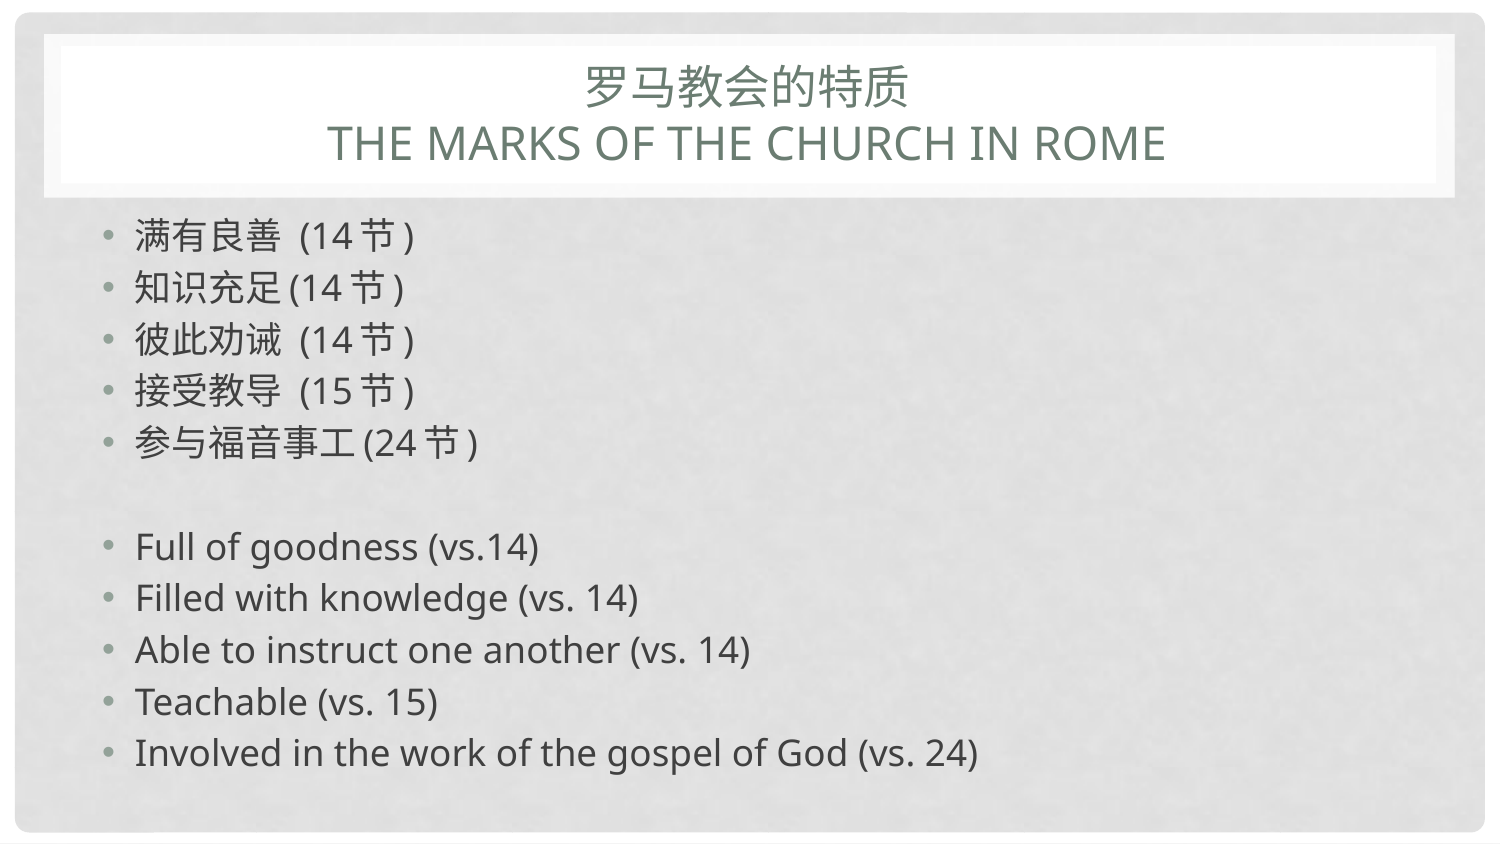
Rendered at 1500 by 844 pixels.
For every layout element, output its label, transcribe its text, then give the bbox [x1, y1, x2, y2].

list 满有良善 (14节) 知识充足(14节) 彼此劝诫 (14节) 接受教导 (15节) 参与福音事工(24节) Full of goodness (vs.14) Filled with knowledge (vs. 14) Able to instruct one another (vs. 14) Teachable (vs. 15) Involved in the work of the gospel of God (vs. 24) [70, 205, 1421, 787]
title 罗马教会的特质 The marks of the church in Rome [69, 50, 1425, 179]
